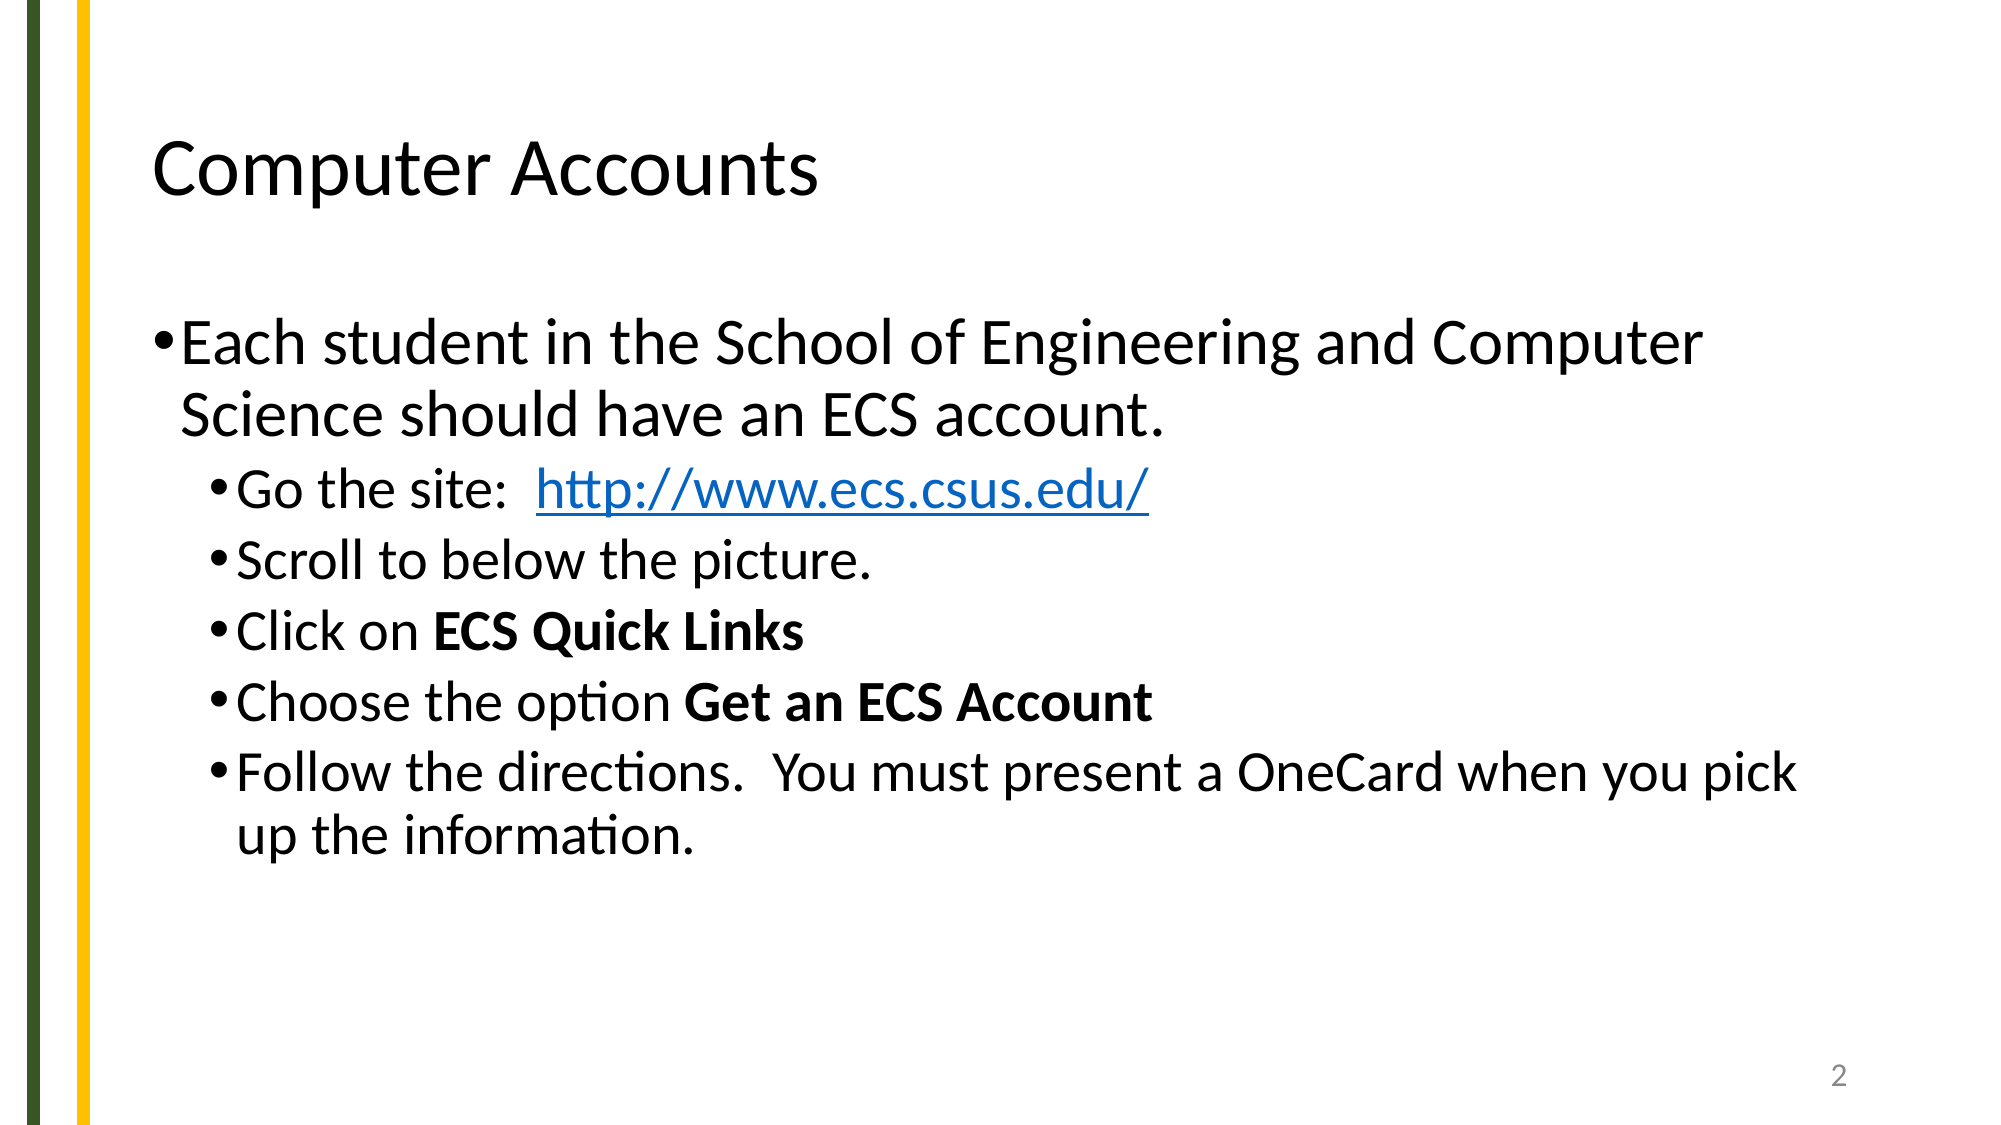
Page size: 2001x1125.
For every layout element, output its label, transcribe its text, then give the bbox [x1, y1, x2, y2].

slide_number ‹#› [1412, 1042, 1863, 1103]
list Each student in the School of Engineering and Computer Science should have an ECS account. Go the site: http://www.ecs.csus.edu/ Scroll to below the picture. Click on ECS Quick Links Choose the option Get an ECS Account Follow the directions. You must present a OneCard when you pick up the information. [137, 299, 1863, 1014]
title Computer Accounts [137, 59, 1863, 278]
